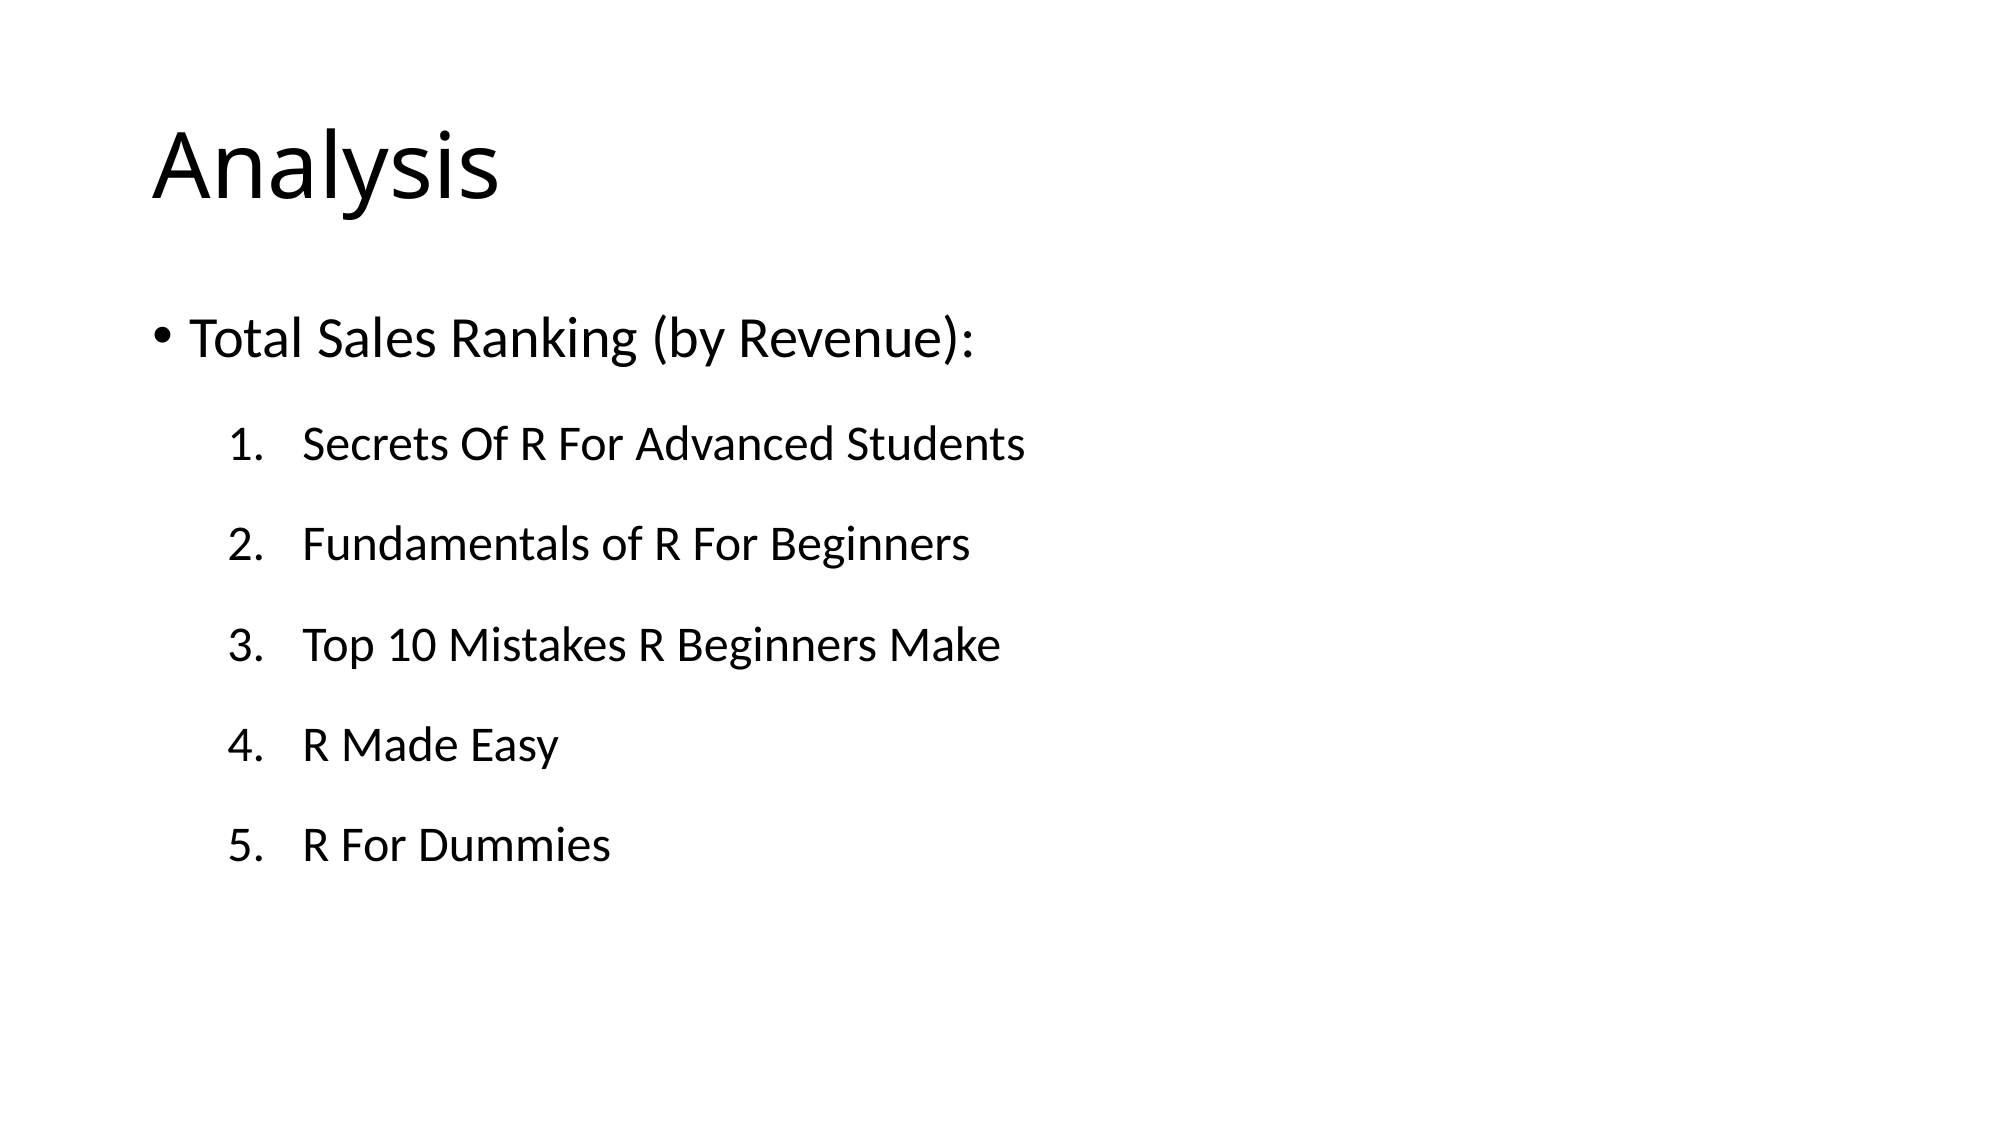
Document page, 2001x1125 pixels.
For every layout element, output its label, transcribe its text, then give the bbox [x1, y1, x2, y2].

title Analysis [137, 59, 1863, 278]
list Total Sales Ranking (by Revenue): Secrets Of R For Advanced Students Fundamentals of R For Beginners Top 10 Mistakes R Beginners Make R Made Easy R For Dummies [137, 299, 1863, 1014]
